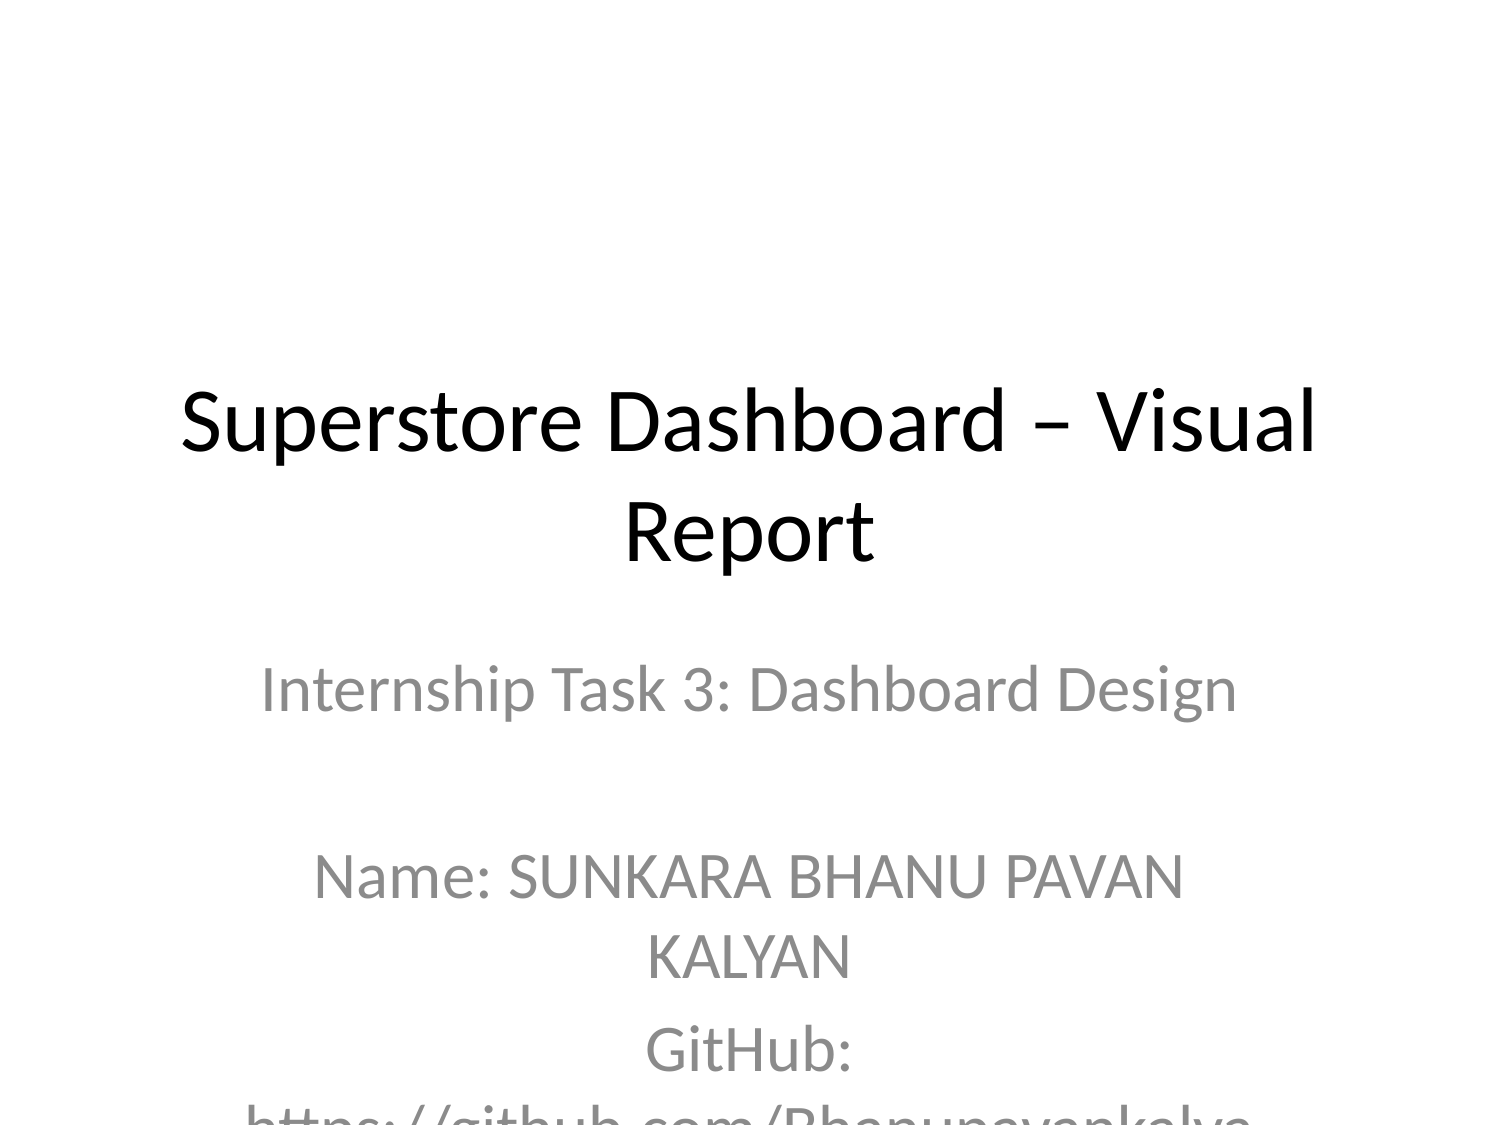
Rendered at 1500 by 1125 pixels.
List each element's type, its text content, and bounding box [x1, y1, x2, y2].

title Superstore Dashboard – Visual Report [112, 349, 1388, 591]
subtitle Internship Task 3: Dashboard Design Name: SUNKARA BHANU PAVAN KALYAN GitHub: https://github.com/Bhanupavankalyan/house-price-prediction/tree/main [225, 637, 1275, 925]
